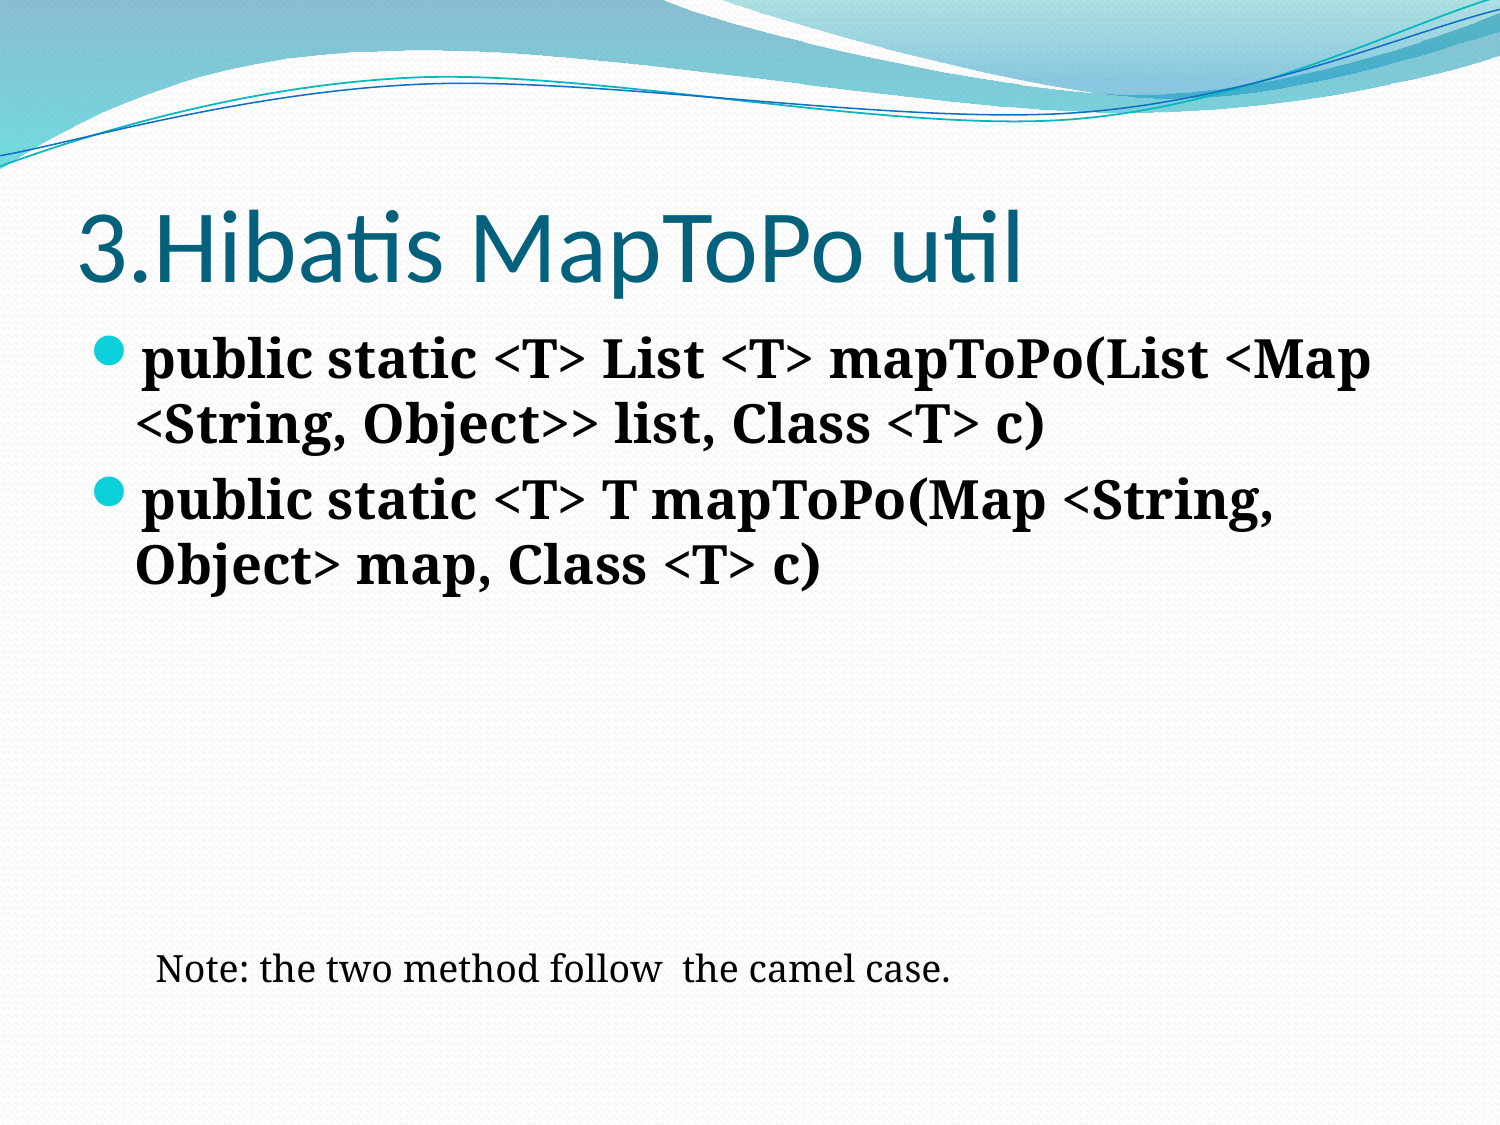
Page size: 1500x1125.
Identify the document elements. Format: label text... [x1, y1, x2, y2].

title 3.Hibatis MapToPo util [75, 115, 1425, 303]
list public static <T> List <T> mapToPo(List <Map <String, Object>> list, Class <T> c) public static <T> T mapToPo(Map <String, Object> map, Class <T> c) [75, 317, 1425, 1038]
text_box Note: the two method follow the camel case. [140, 937, 1325, 998]
